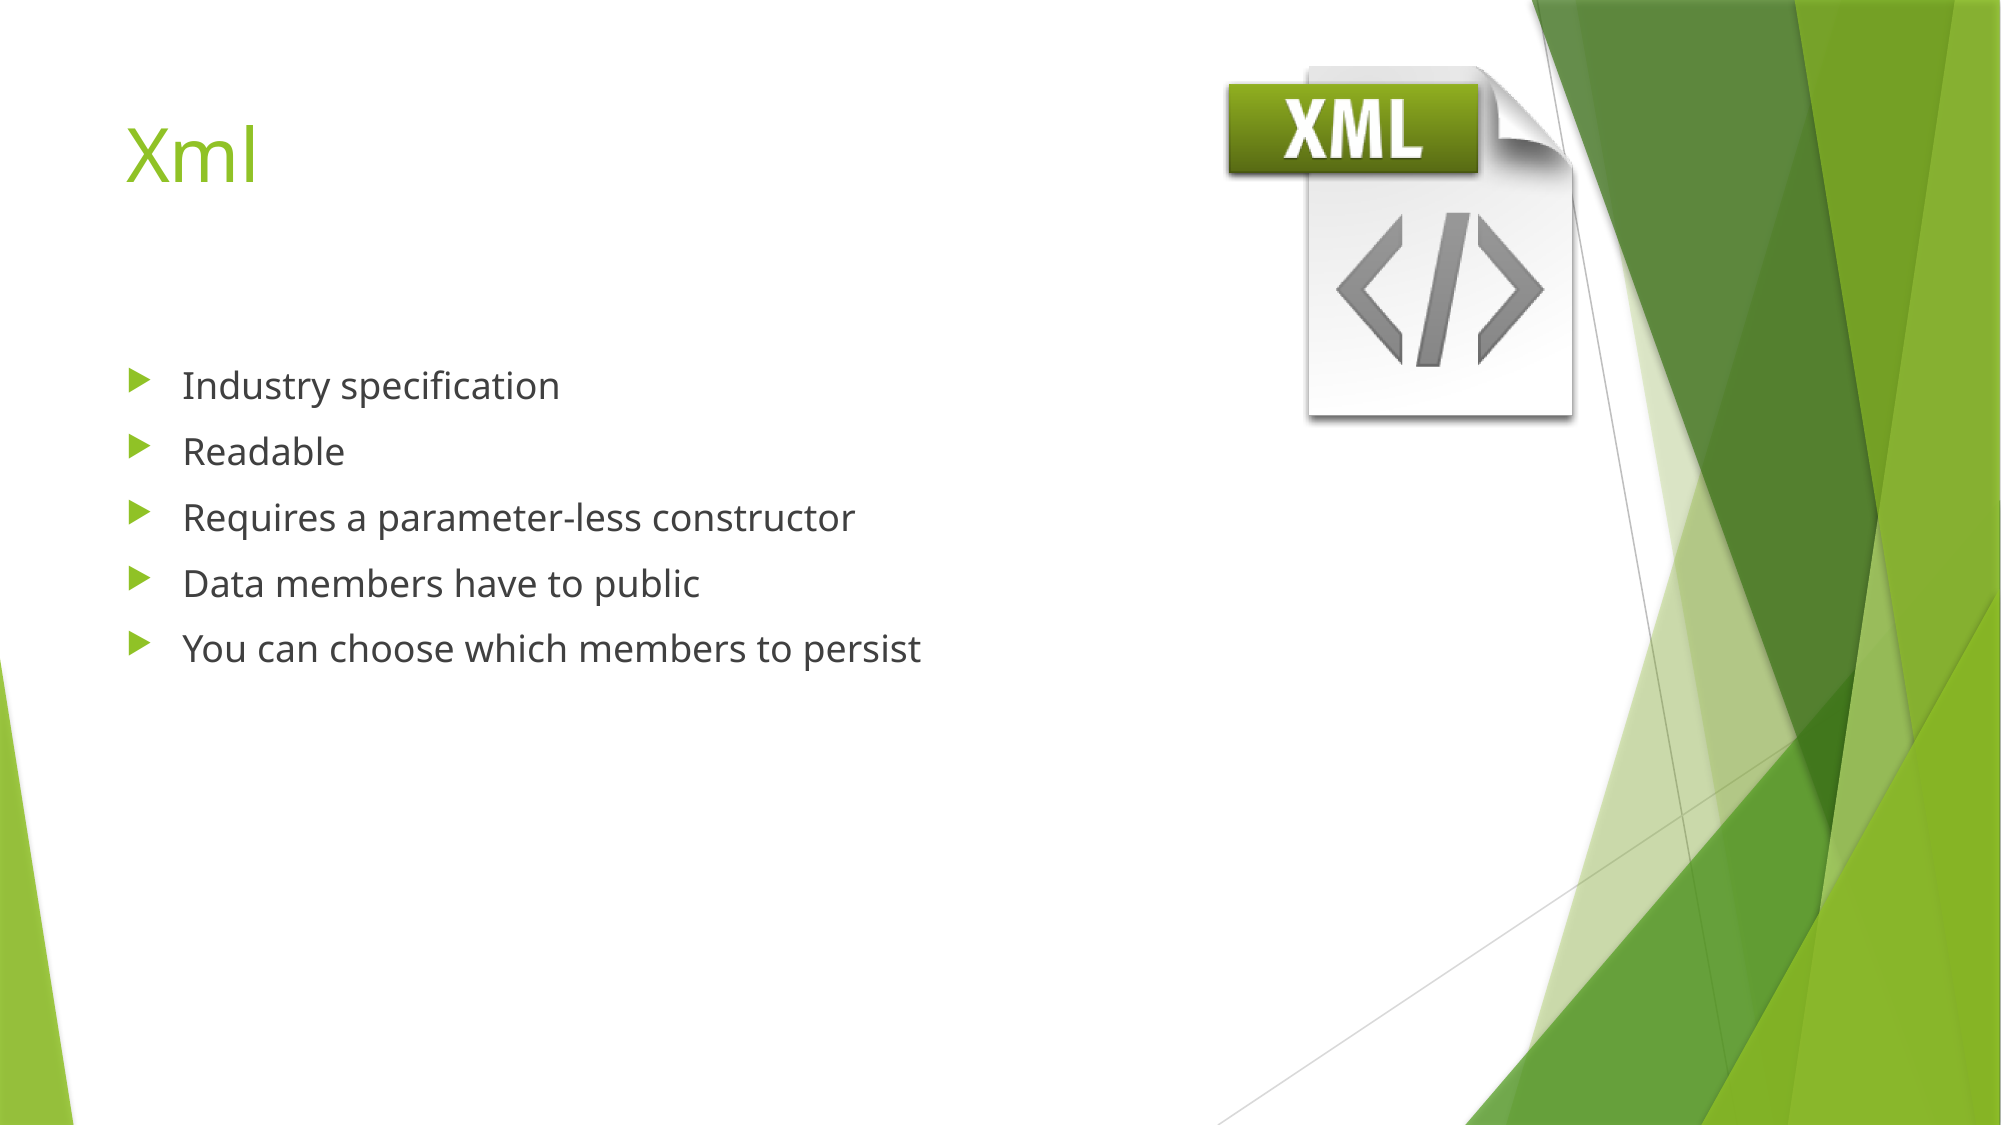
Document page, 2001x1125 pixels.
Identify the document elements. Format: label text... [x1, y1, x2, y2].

picture [1219, 54, 1599, 434]
list Industry specification Readable Requires a parameter-less constructor Data members have to public You can choose which members to persist [111, 354, 1522, 992]
title Xml [111, 99, 1215, 317]
